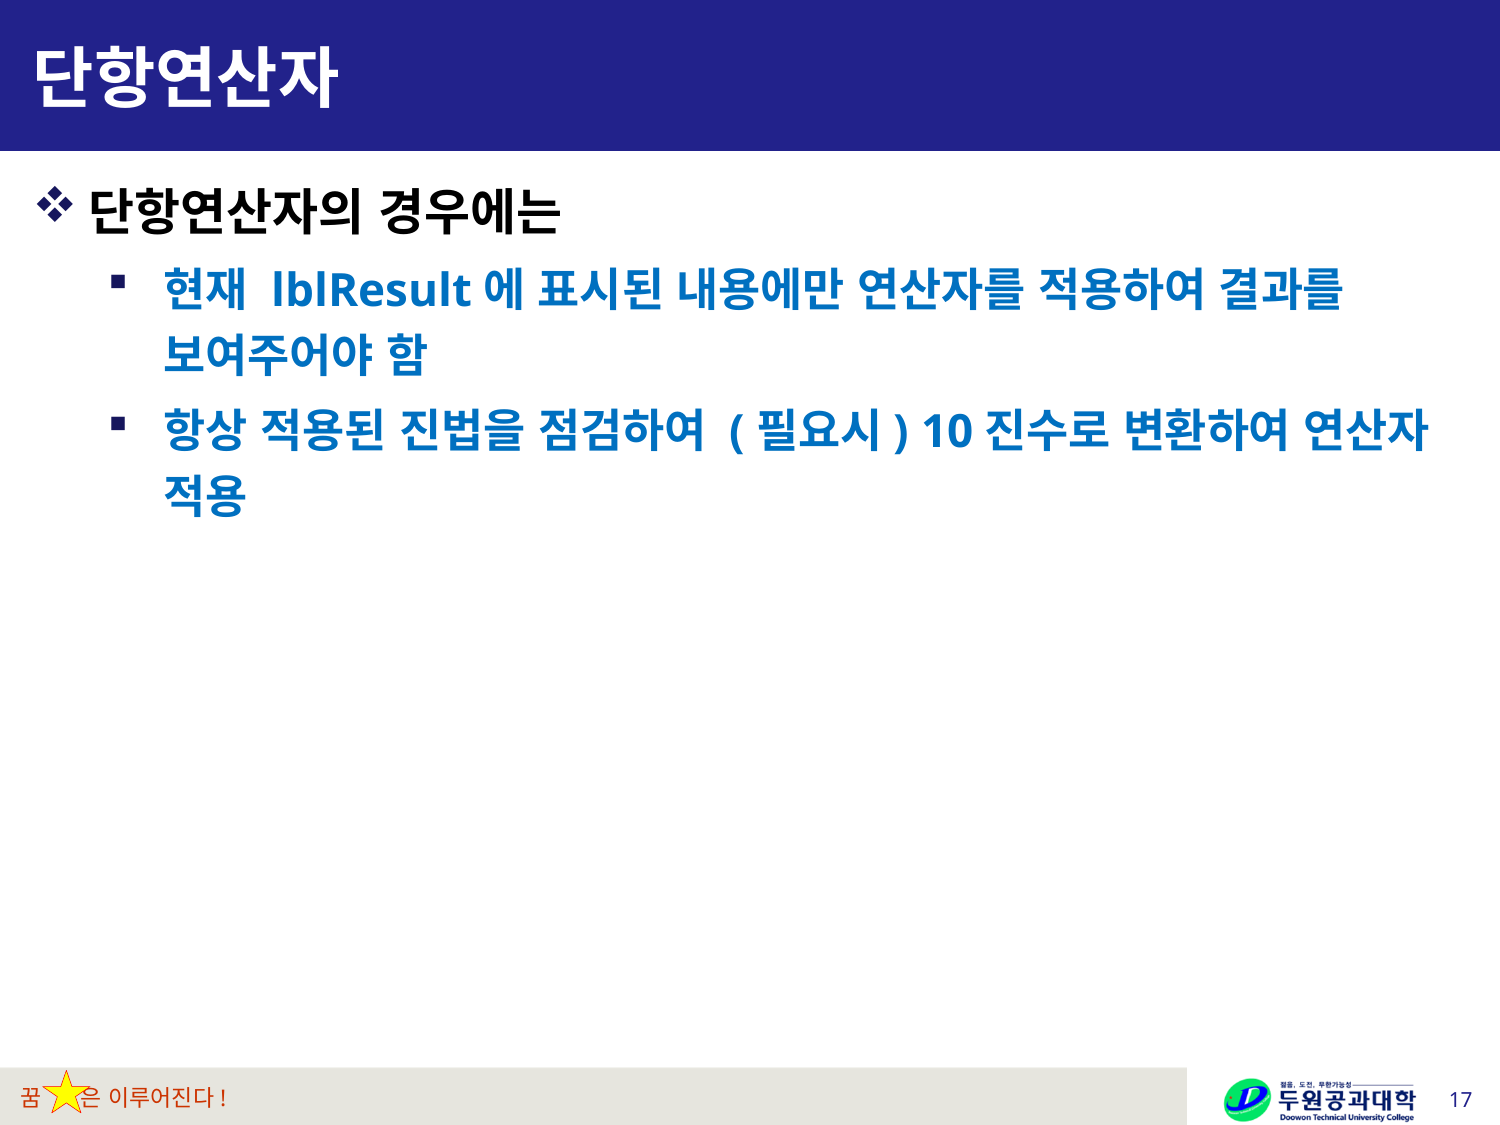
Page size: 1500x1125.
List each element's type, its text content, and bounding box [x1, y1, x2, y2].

picture [0, 1066, 1187, 1125]
title 단항연산자 [17, 14, 1483, 138]
list 단항연산자의 경우에는 현재 lblResult에 표시된 내용에만 연산자를 적용하여 결과를 보여주어야 함 항상 적용된 진법을 점검하여 (필요시) 10진수로 변환하여 연산자 적용 [17, 160, 1486, 1077]
slide_number 17 [1399, 1074, 1488, 1125]
picture [85, 1089, 96, 1094]
picture [1222, 1077, 1399, 1125]
